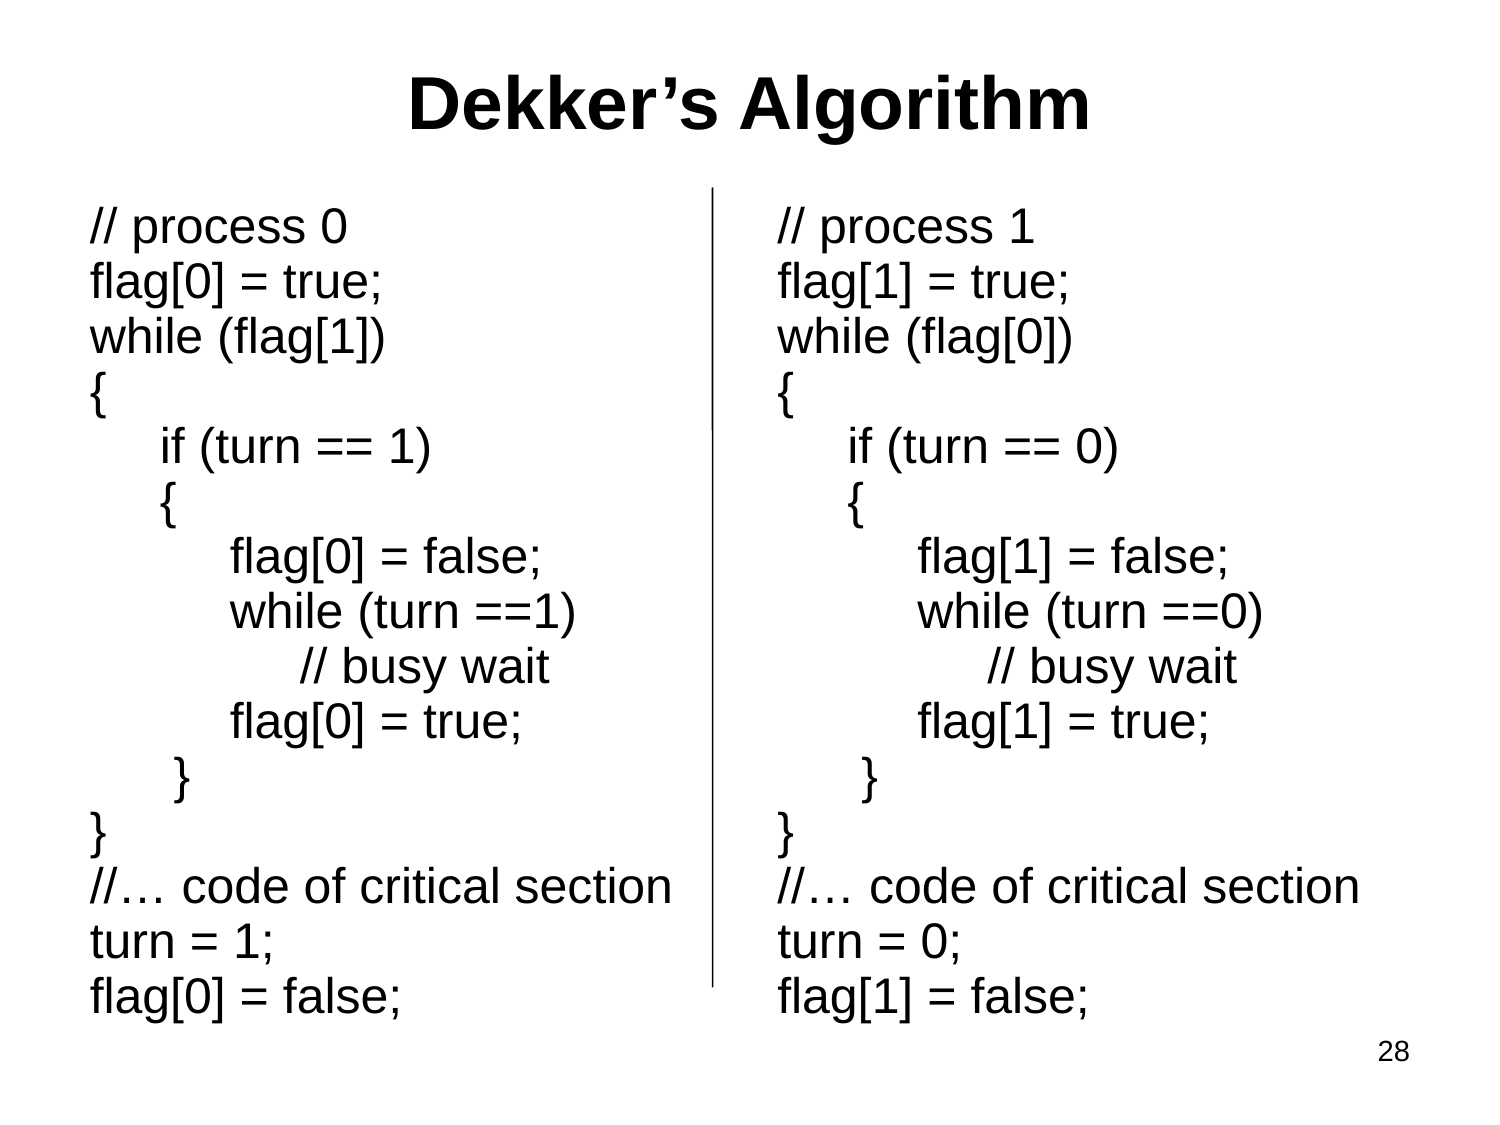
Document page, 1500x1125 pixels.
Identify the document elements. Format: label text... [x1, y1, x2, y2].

text_box Dekker’s Algorithm [75, 12, 1425, 188]
text_box // process 1 flag[1] = true; while (flag[0]) { if (turn == 0) { flag[1] = false; while (turn ==0) // busy wait flag[1] = true; } } //… code of critical section turn = 0; flag[1] = false; [762, 200, 1425, 1100]
text_box // process 0 flag[0] = true; while (flag[1]) { if (turn == 1) { flag[0] = false; while (turn ==1) // busy wait flag[0] = true; } } //… code of critical section turn = 1; flag[0] = false; [75, 199, 738, 1063]
